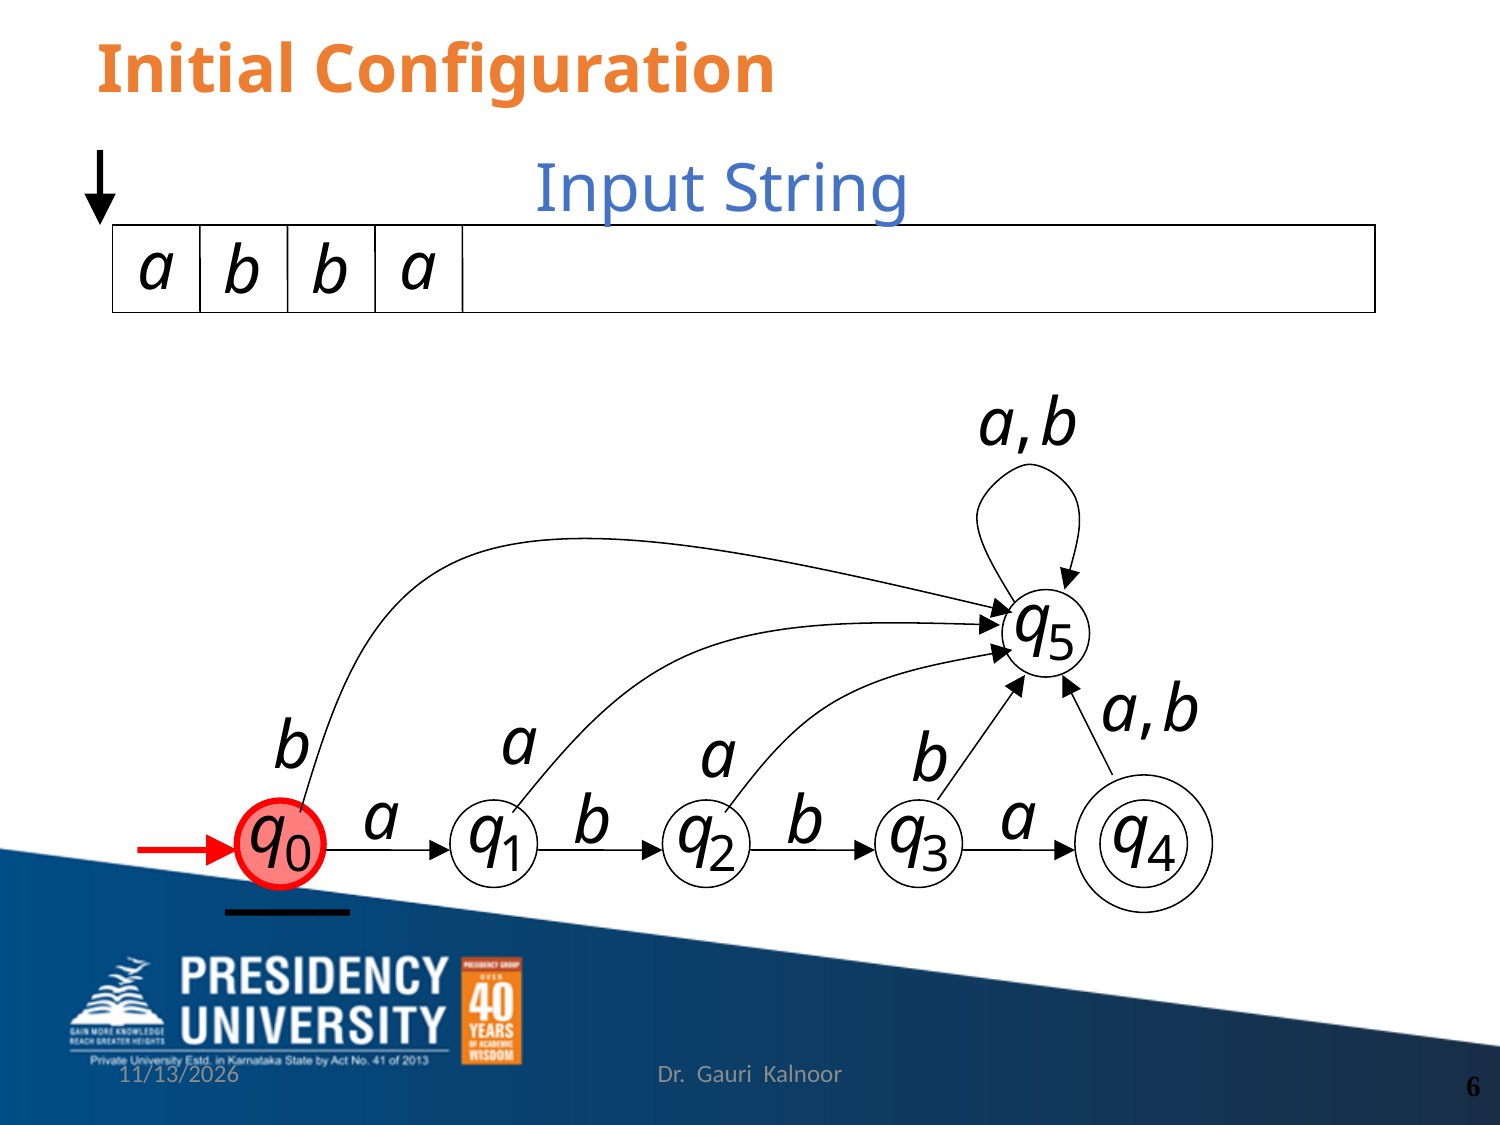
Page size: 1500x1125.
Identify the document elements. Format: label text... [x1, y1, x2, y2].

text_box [224, 237, 271, 300]
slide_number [103, 1042, 441, 1103]
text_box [312, 237, 359, 300]
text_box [468, 799, 525, 878]
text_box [1062, 674, 1211, 775]
text_box [662, 811, 677, 877]
title Initial Configuration [82, 2, 1376, 140]
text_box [399, 249, 444, 296]
text_box [376, 224, 462, 313]
text_box [303, 538, 1013, 808]
text_box [449, 808, 521, 888]
text_box [1081, 607, 1090, 660]
text_box [537, 839, 663, 861]
text_box [679, 878, 734, 888]
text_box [1112, 799, 1182, 878]
text_box [962, 839, 1075, 861]
text_box [137, 839, 238, 861]
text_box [677, 799, 742, 878]
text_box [699, 737, 744, 784]
text_box [749, 839, 875, 861]
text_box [249, 799, 319, 878]
text_box [525, 813, 538, 875]
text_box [1014, 589, 1081, 667]
text_box [1074, 775, 1213, 913]
text_box [891, 878, 946, 888]
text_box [999, 799, 1044, 846]
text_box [362, 799, 406, 846]
text_box [1002, 603, 1014, 664]
text_box [959, 675, 1025, 770]
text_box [912, 724, 959, 788]
picture [750, 845, 787, 849]
text_box [463, 224, 1375, 313]
picture [963, 845, 1054, 849]
picture [834, 845, 854, 849]
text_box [889, 799, 954, 878]
text_box [253, 878, 308, 888]
text_box [742, 818, 750, 869]
text_box [324, 839, 451, 861]
text_box [954, 817, 963, 870]
picture [324, 845, 429, 849]
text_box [137, 249, 181, 296]
footer Dr. Gauri Kalnoor [496, 1042, 1004, 1103]
text_box [236, 813, 249, 875]
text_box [499, 724, 544, 771]
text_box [977, 389, 1088, 463]
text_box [574, 787, 621, 850]
text_box [523, 619, 1000, 808]
slide_number 6 [1158, 1054, 1496, 1115]
text_box [288, 224, 375, 313]
text_box [319, 824, 324, 864]
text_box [274, 712, 321, 775]
text_box [976, 464, 1080, 602]
text_box [735, 643, 1013, 803]
text_box [874, 811, 889, 876]
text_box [787, 787, 834, 850]
picture [621, 845, 641, 849]
picture [0, 845, 1500, 1125]
text_box [1017, 667, 1074, 678]
text_box [89, 149, 111, 225]
picture [538, 845, 574, 849]
text_box Input String [521, 137, 927, 233]
text_box [112, 224, 287, 313]
